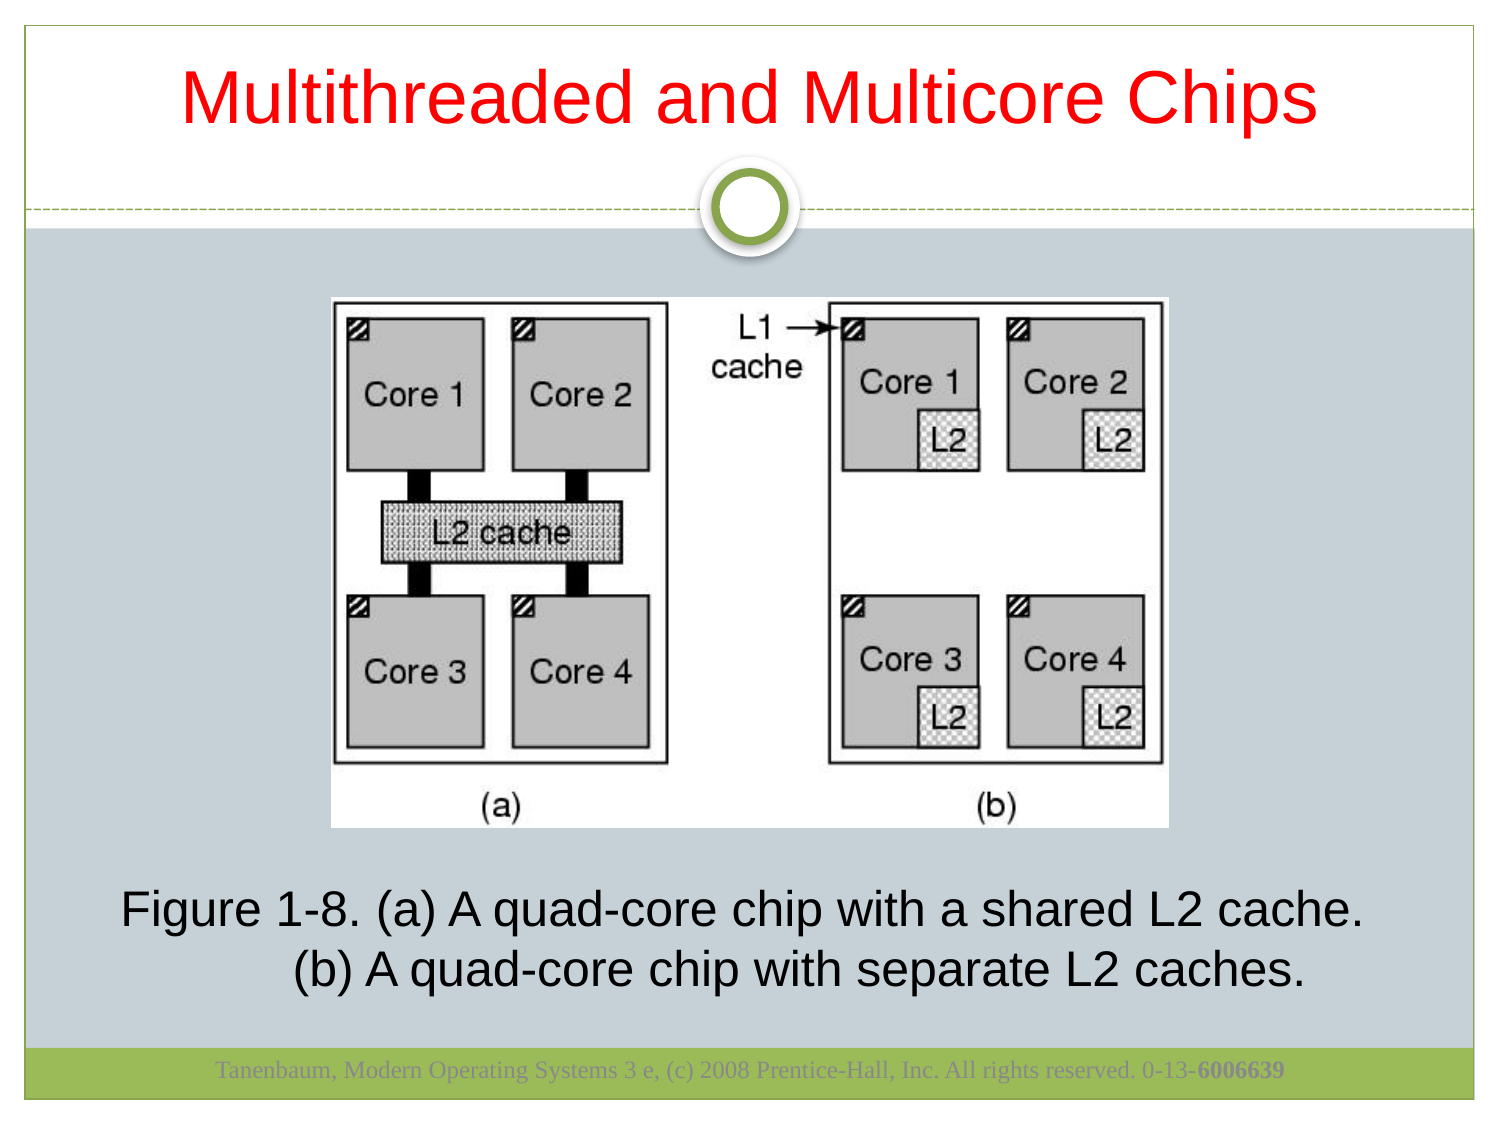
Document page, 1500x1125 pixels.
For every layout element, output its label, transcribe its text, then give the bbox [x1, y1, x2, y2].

text_box Figure 1-8. (a) A quad-core chip with a shared L2 cache. (b) A quad-core chip with separate L2 caches. [0, 868, 1500, 1007]
text_box Multithreaded and Multicore Chips [0, 0, 1500, 188]
text_box Tanenbaum, Modern Operating Systems 3 e, (c) 2008 Prentice-Hall, Inc. All rights reserved. 0-13-6006639 [35, 1047, 1465, 1090]
picture [330, 297, 1169, 828]
